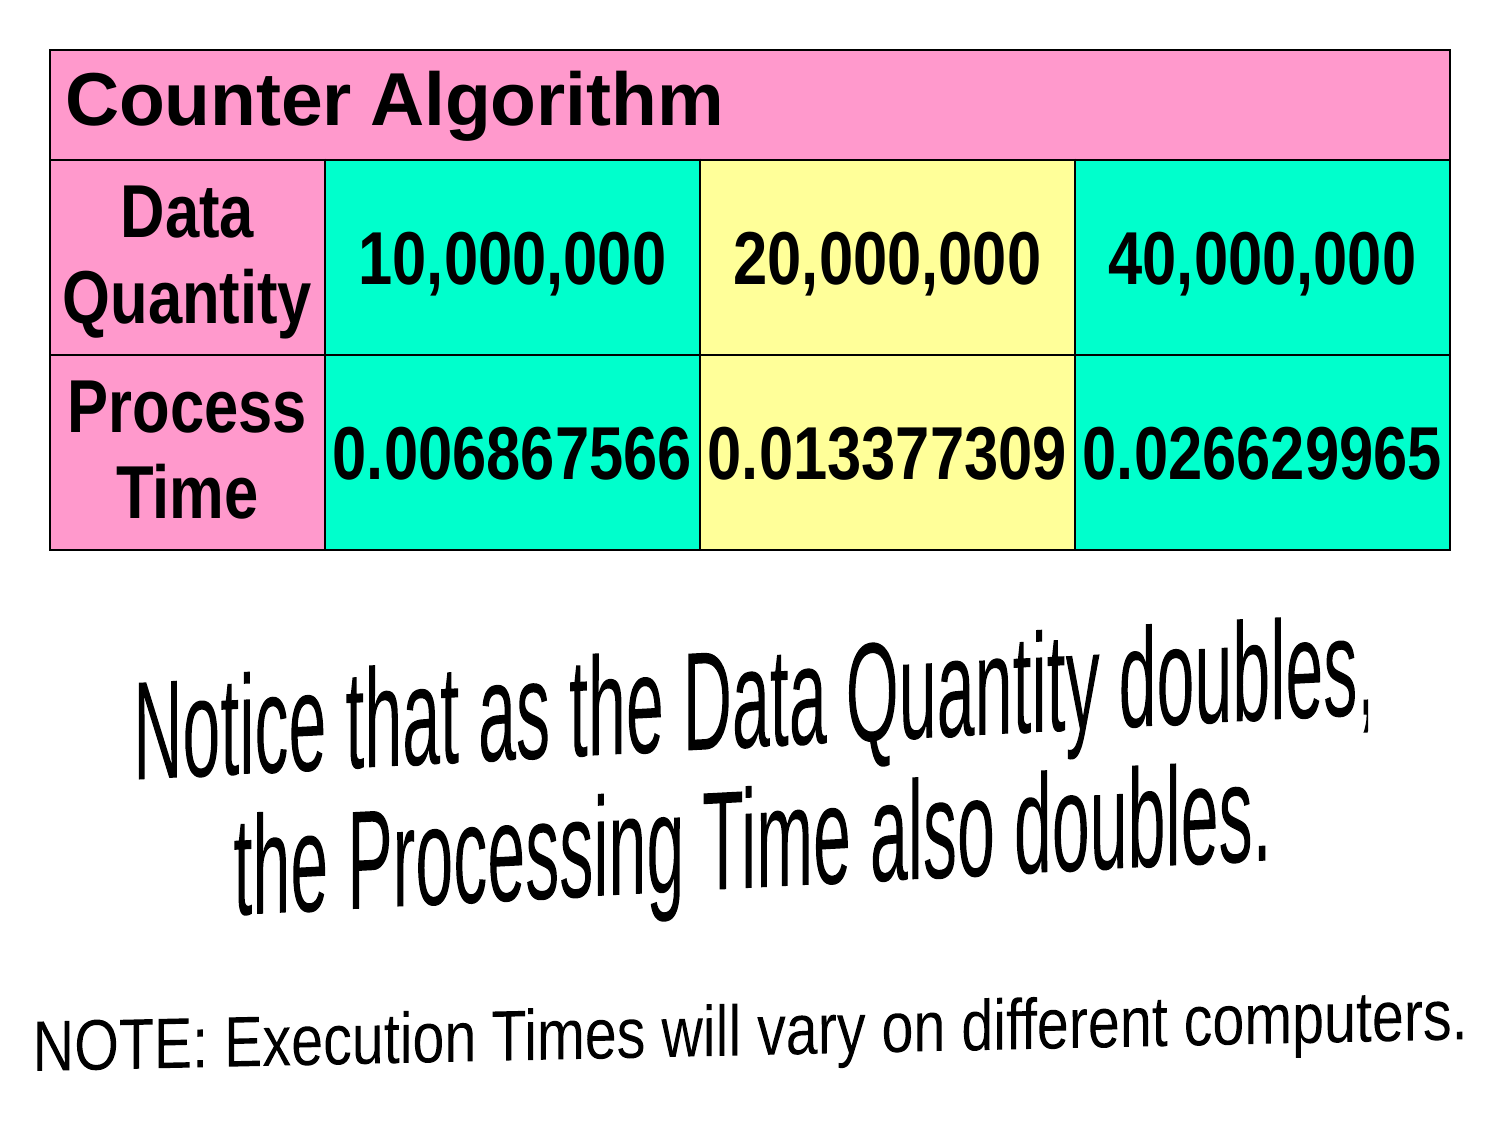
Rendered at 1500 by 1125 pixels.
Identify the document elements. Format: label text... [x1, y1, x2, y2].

table_cell 0.013377309 [701, 356, 1074, 549]
table_cell 10,000,000 [326, 161, 699, 354]
table_cell 40,000,000 [1076, 161, 1449, 354]
table_cell 0.026629965 [1076, 356, 1449, 549]
table_header Counter Algorithm [51, 51, 1449, 159]
table_cell Process Time [51, 356, 324, 549]
table_cell Data Quantity [51, 161, 324, 354]
table_cell 20,000,000 [701, 161, 1074, 354]
table_cell 0.006867566 [326, 356, 699, 549]
